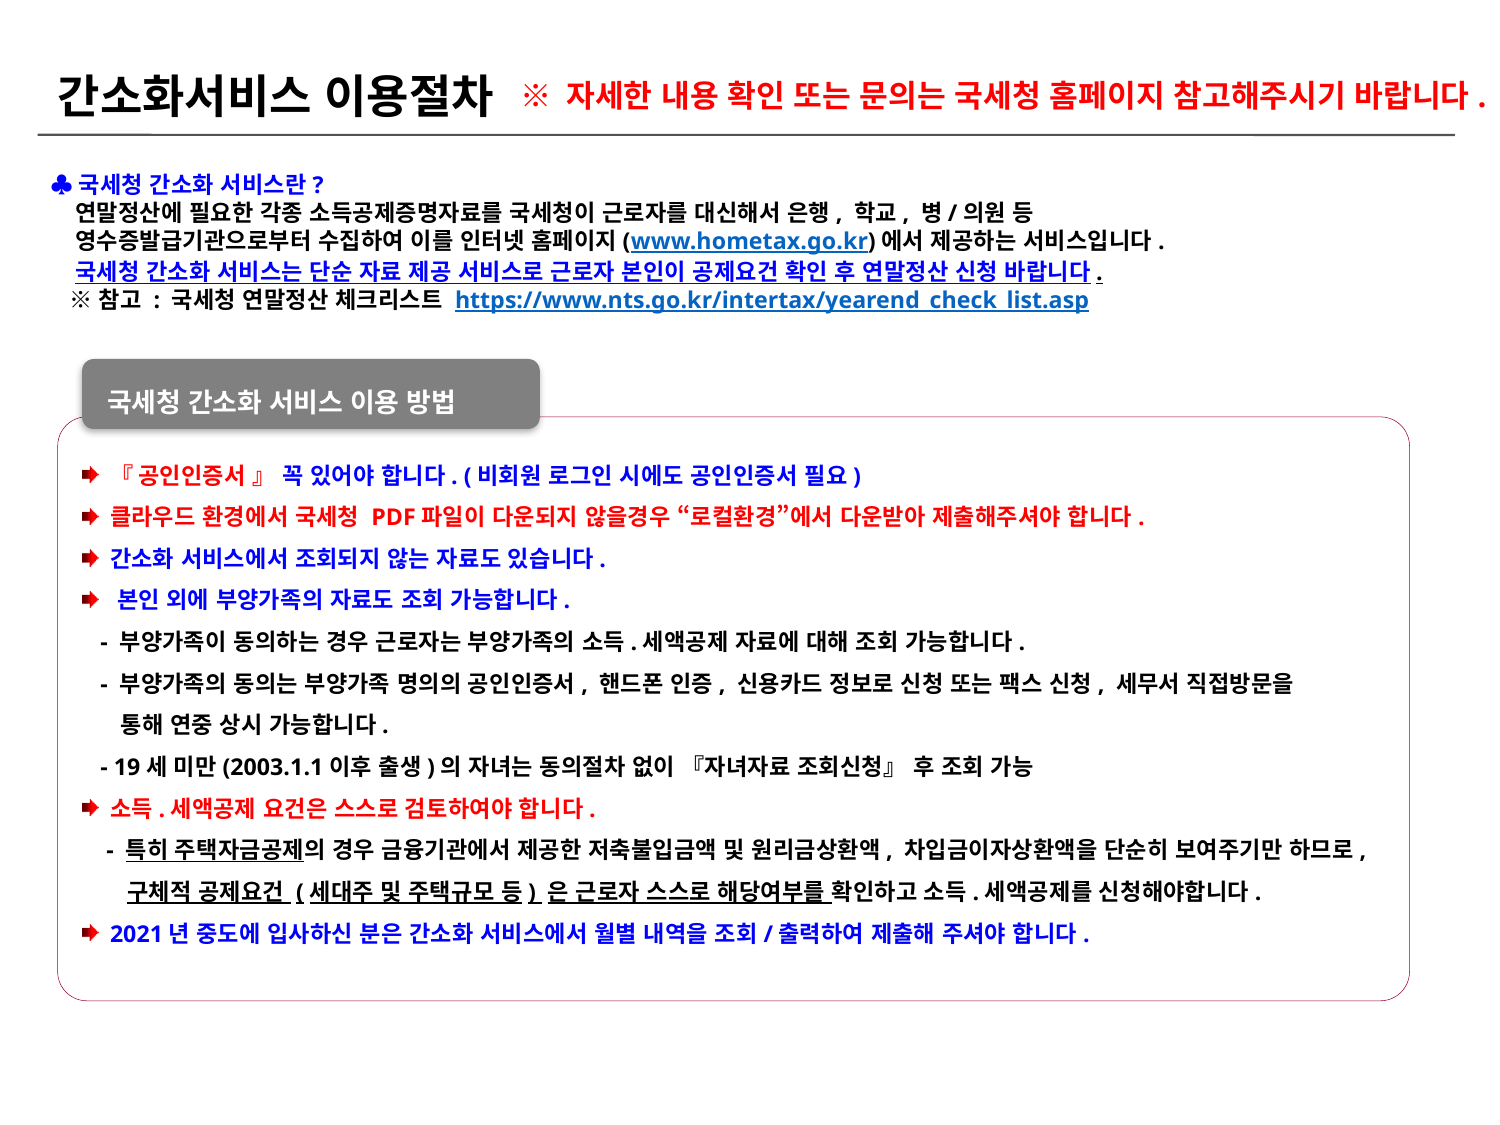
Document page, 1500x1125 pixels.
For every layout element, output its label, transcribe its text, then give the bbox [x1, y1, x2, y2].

text_box ※ 자세한 내용 확인 또는 문의는 국세청 홈페이지 참고해주시기 바랍니다. [506, 68, 1500, 121]
text_box 『 공인인증서 』 꼭 있어야 합니다. (비회원 로그인 시에도 공인인증서 필요) 클라우드 환경에서 국세청 PDF파일이 다운되지 않을경우 “로컬환경”에서 다운받아 제출해주셔야 합니다. 간소화 서비스에서 조회되지 않는 자료도 있습니다. 본인 외에 부양가족의 자료도 조회 가능합니다. - 부양가족이 동의하는 경우 근로자는 부양가족의 소득.세액공제 자료에 대해 조회 가능합니다. - 부양가족의 동의는 부양가족 명의의 공인인증서, 핸드폰 인증, 신용카드 정보로 신청 또는 팩스 신청, 세무서 직접방문을 통해 연중 상시 가능합니다. - 19세 미만(2003.1.1이후 출생)의 자녀는 동의절차 없이 『자녀자료 조회신청』 후 조회 가능 소득.세액공제 요건은 스스로 검토하여야 합니다. - 특히 주택자금공제의 경우 금융기관에서 제공한 저축불입금액 및 원리금상환액, 차입금이자상환액을 단순히 보여주기만 하므로, 구체적 공제요건 (세대주 및 주택규모 등) 은 근로자 스스로 해당여부를 확인하고 소득.세액공제를 신청해야합니다. 2021년 중도에 입사하신 분은 간소화 서비스에서 월별 내역을 조회/출력하여 제출해 주셔야 합니다. [57, 416, 1410, 1001]
picture [82, 799, 99, 816]
text_box ♣국세청 간소화 서비스란? 연말정산에 필요한 각종 소득공제증명자료를 국세청이 근로자를 대신해서 은행, 학교, 병/의원 등 영수증발급기관으로부터 수집하여 이를 인터넷 홈페이지(www.hometax.go.kr)에서 제공하는 서비스입니다. 국세청 간소화 서비스는 단순 자료 제공 서비스로 근로자 본인이 공제요건 확인 후 연말정산 신청 바랍니다. ※참고 : 국세청 연말정산 체크리스트 https://www.nts.go.kr/intertax/yearend_check_list.asp [35, 149, 1180, 324]
picture [82, 549, 99, 567]
text_box 국세청 간소화 서비스 이용 방법 [82, 358, 540, 429]
picture [82, 591, 99, 608]
picture [82, 924, 99, 941]
picture [82, 466, 99, 483]
text_box 간소화서비스 이용절차 [19, 59, 509, 130]
picture [82, 508, 99, 525]
